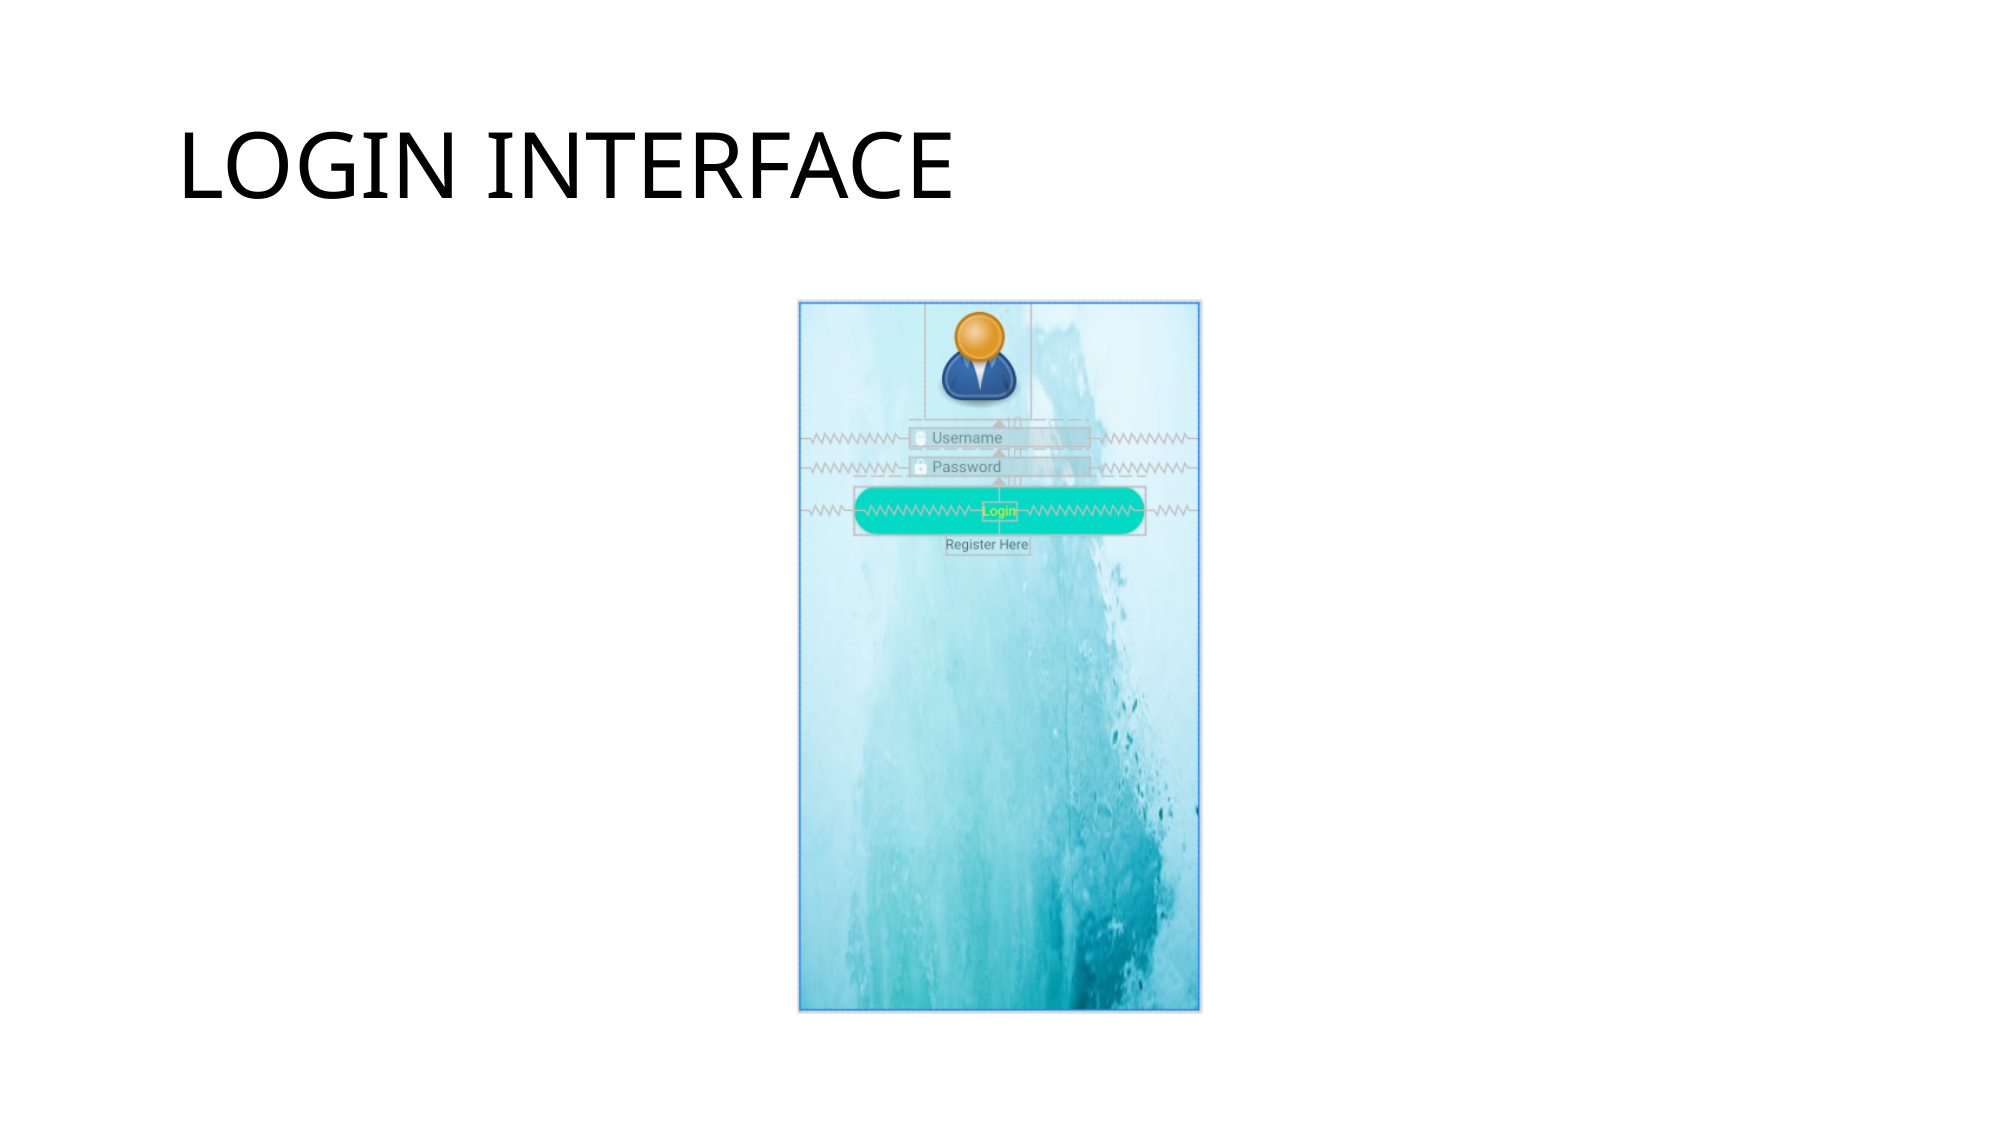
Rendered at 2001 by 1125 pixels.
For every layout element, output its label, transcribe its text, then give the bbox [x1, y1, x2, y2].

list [797, 299, 1203, 1014]
title LOGIN INTERFACE [137, 59, 1863, 278]
